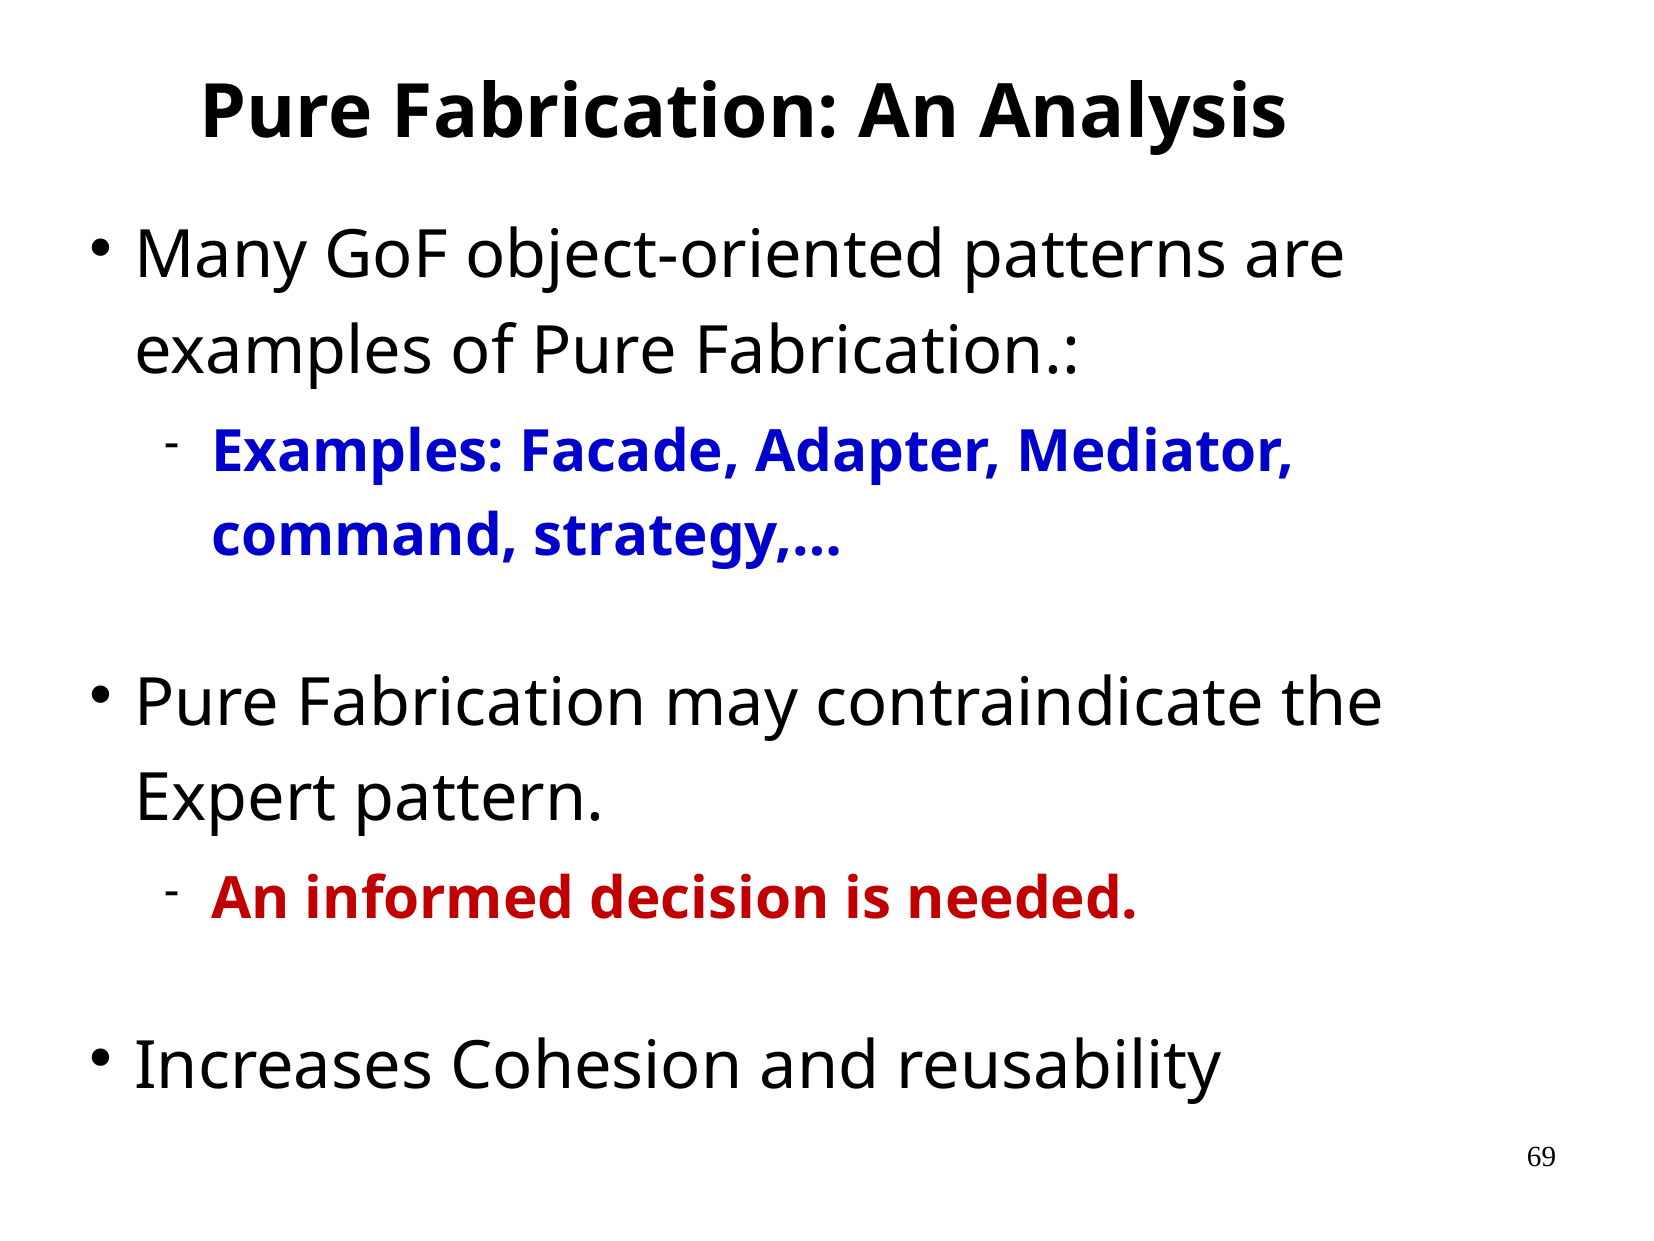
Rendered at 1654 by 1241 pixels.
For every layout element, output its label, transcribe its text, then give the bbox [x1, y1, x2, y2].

title Pure Fabrication: An Analysis [39, 0, 1450, 171]
list Many GoF object-oriented patterns are examples of Pure Fabrication.: Examples: Facade, Adapter, Mediator, command, strategy,… Pure Fabrication may contraindicate the Expert pattern. An informed decision is needed. Increases Cohesion and reusability [89, 195, 1602, 1083]
